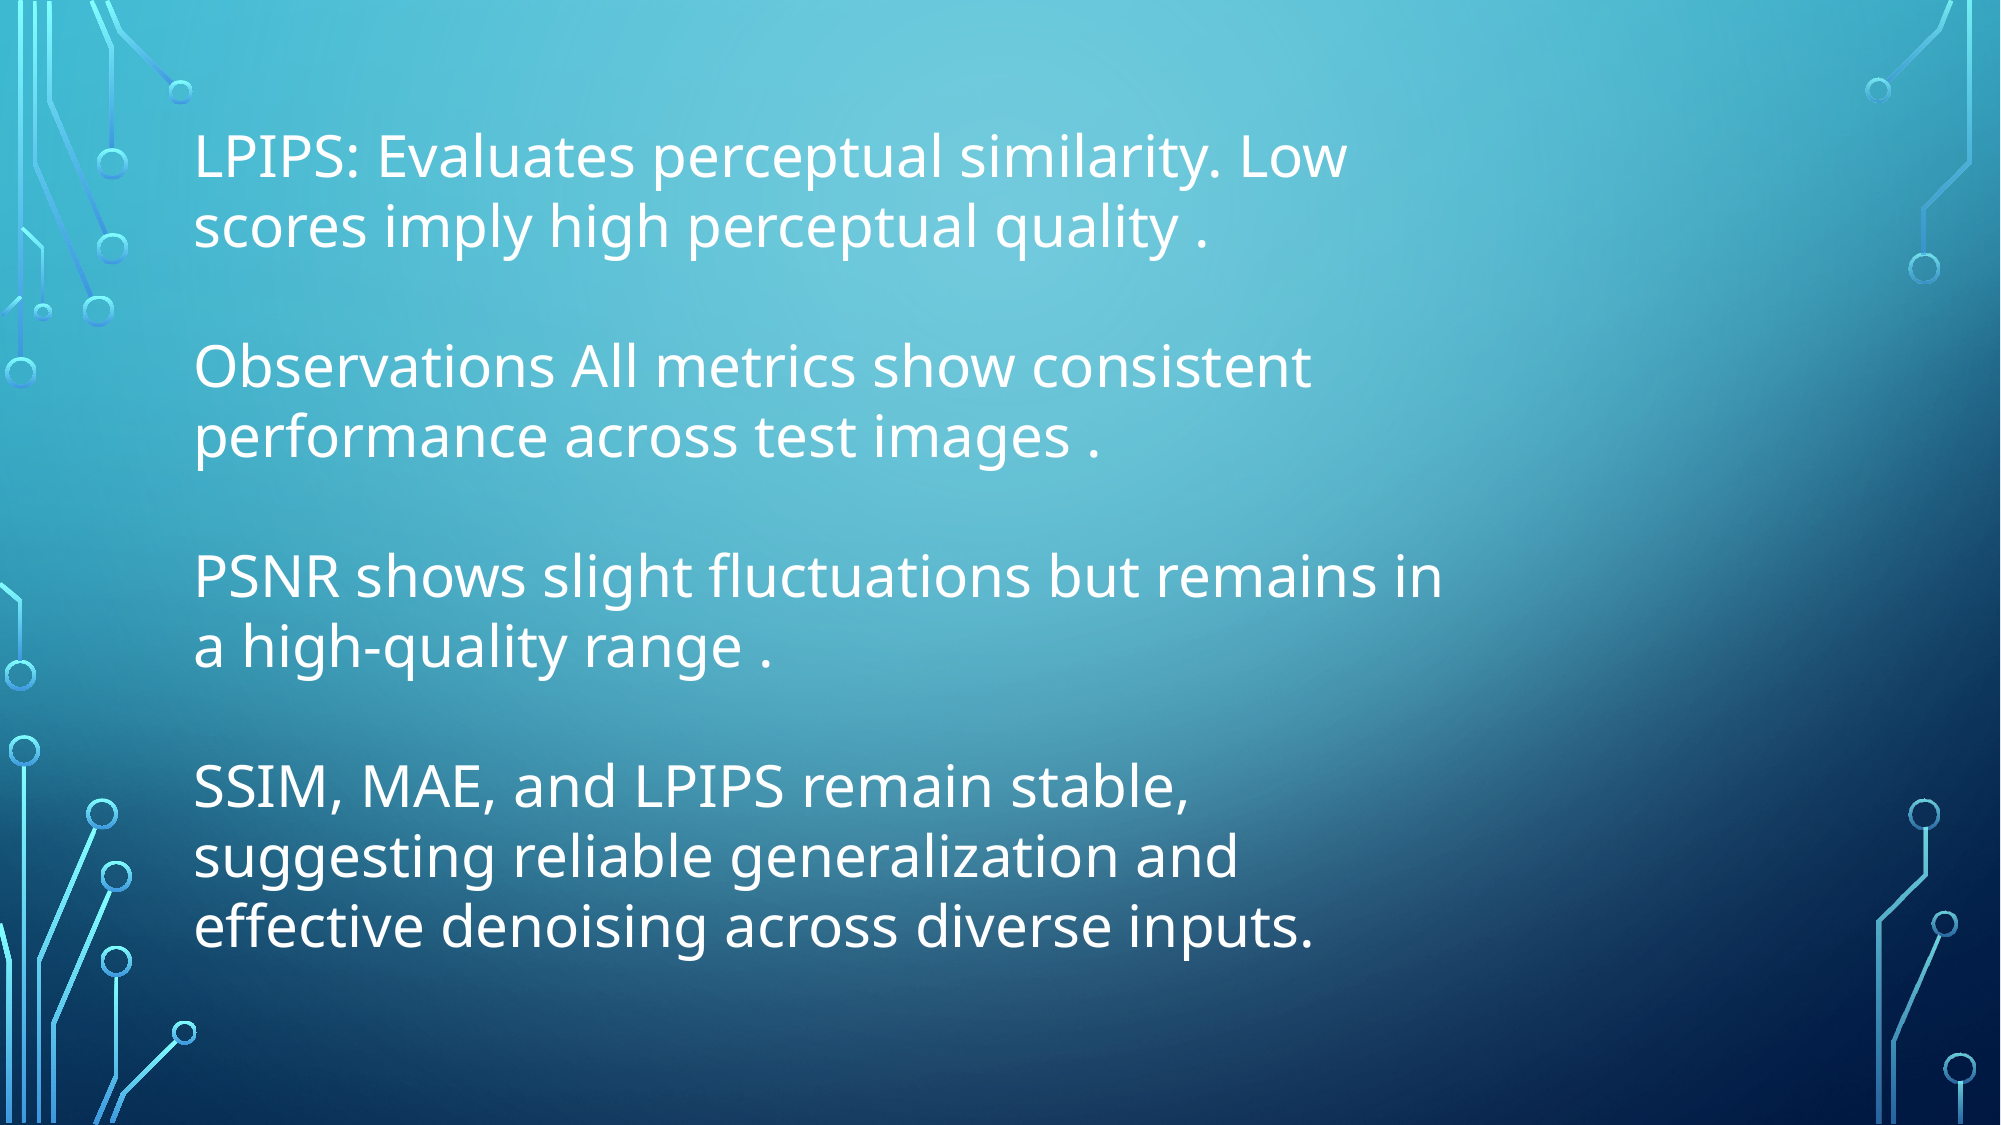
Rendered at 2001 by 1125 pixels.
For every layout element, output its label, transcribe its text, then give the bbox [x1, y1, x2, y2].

text_box LPIPS: Evaluates perceptual similarity. Low scores imply high perceptual quality . Observations All metrics show consistent performance across test images . PSNR shows slight fluctuations but remains in a high-quality range . SSIM, MAE, and LPIPS remain stable, suggesting reliable generalization and effective denoising across diverse inputs. [178, 111, 1486, 966]
